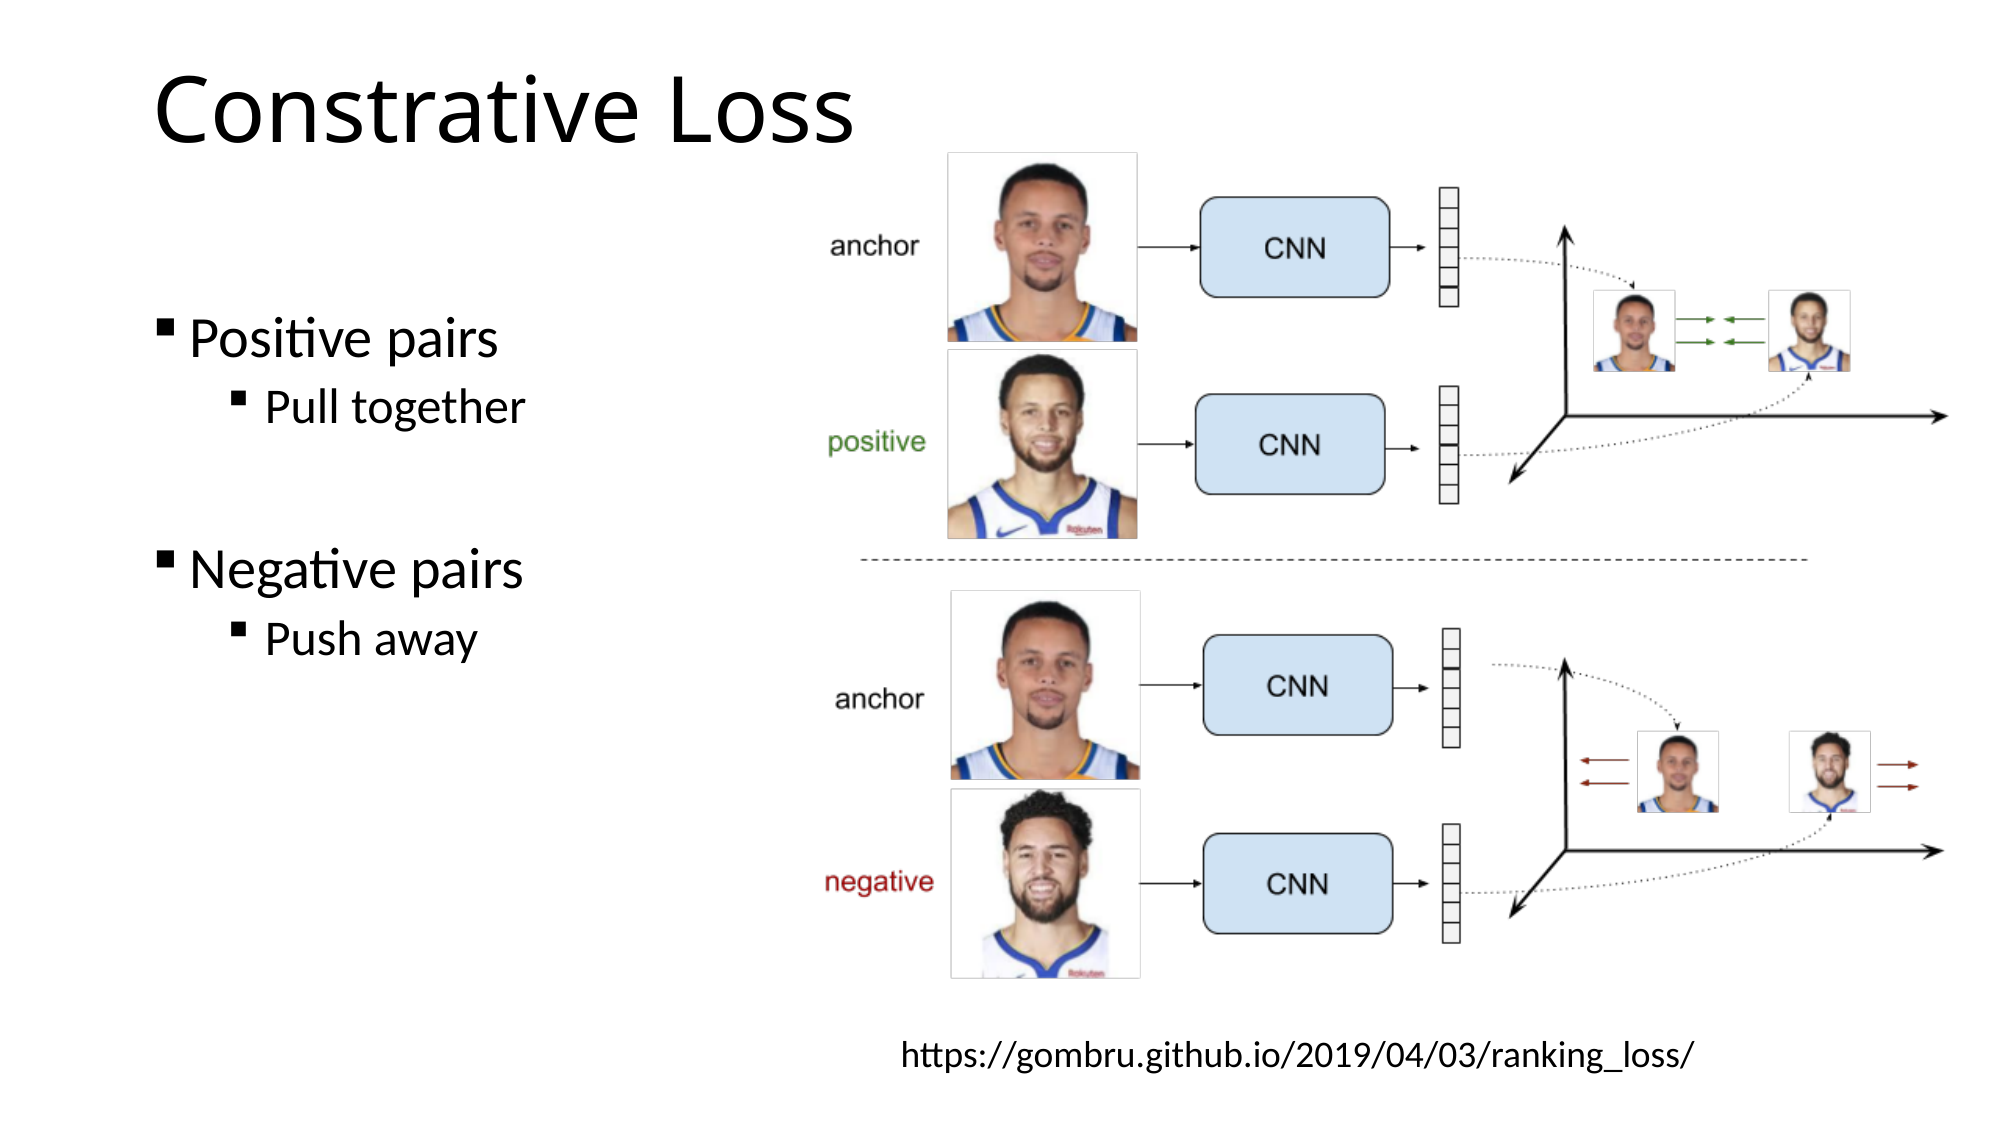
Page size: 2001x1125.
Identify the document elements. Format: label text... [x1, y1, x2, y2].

list Positive pairs Pull together Negative pairs Push away [137, 299, 810, 1014]
picture [809, 145, 1963, 980]
text_box https://gombru.github.io/2019/04/03/ranking_loss/ [885, 1023, 1886, 1083]
title Constrative Loss [137, 3, 1863, 222]
